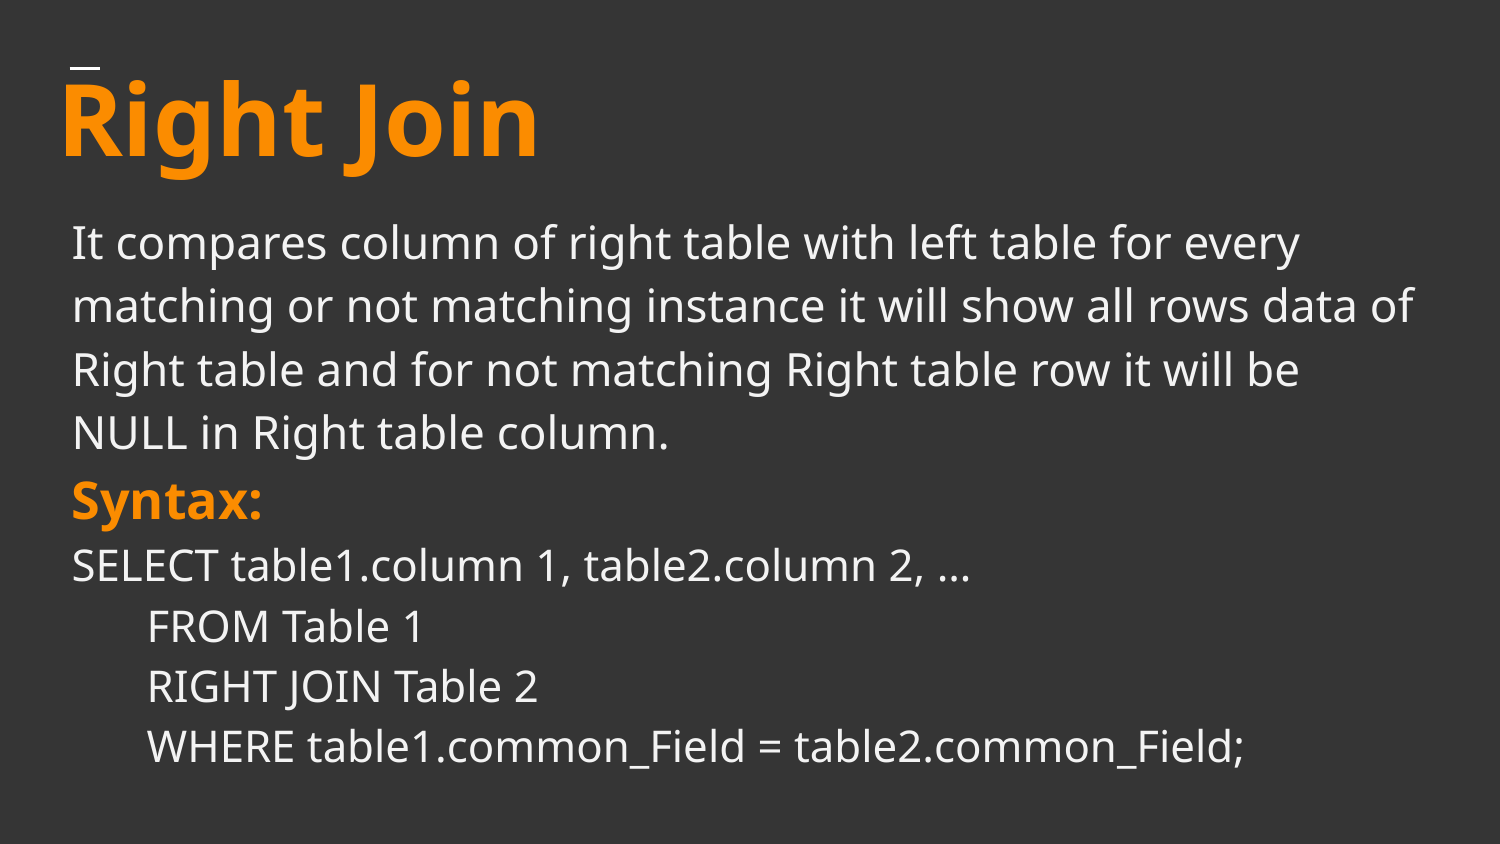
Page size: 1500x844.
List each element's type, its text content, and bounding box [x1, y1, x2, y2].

title Right Join [42, 41, 1458, 191]
title It compares column of right table with left table for every matching or not matching instance it will show all rows data of Right table and for not matching Right table row it will be NULL in Right table column. Syntax: SELECT table1.column 1, table2.column 2, … FROM Table 1 RIGHT JOIN Table 2 WHERE table1.common_Field = table2.common_Field; [56, 190, 1444, 778]
